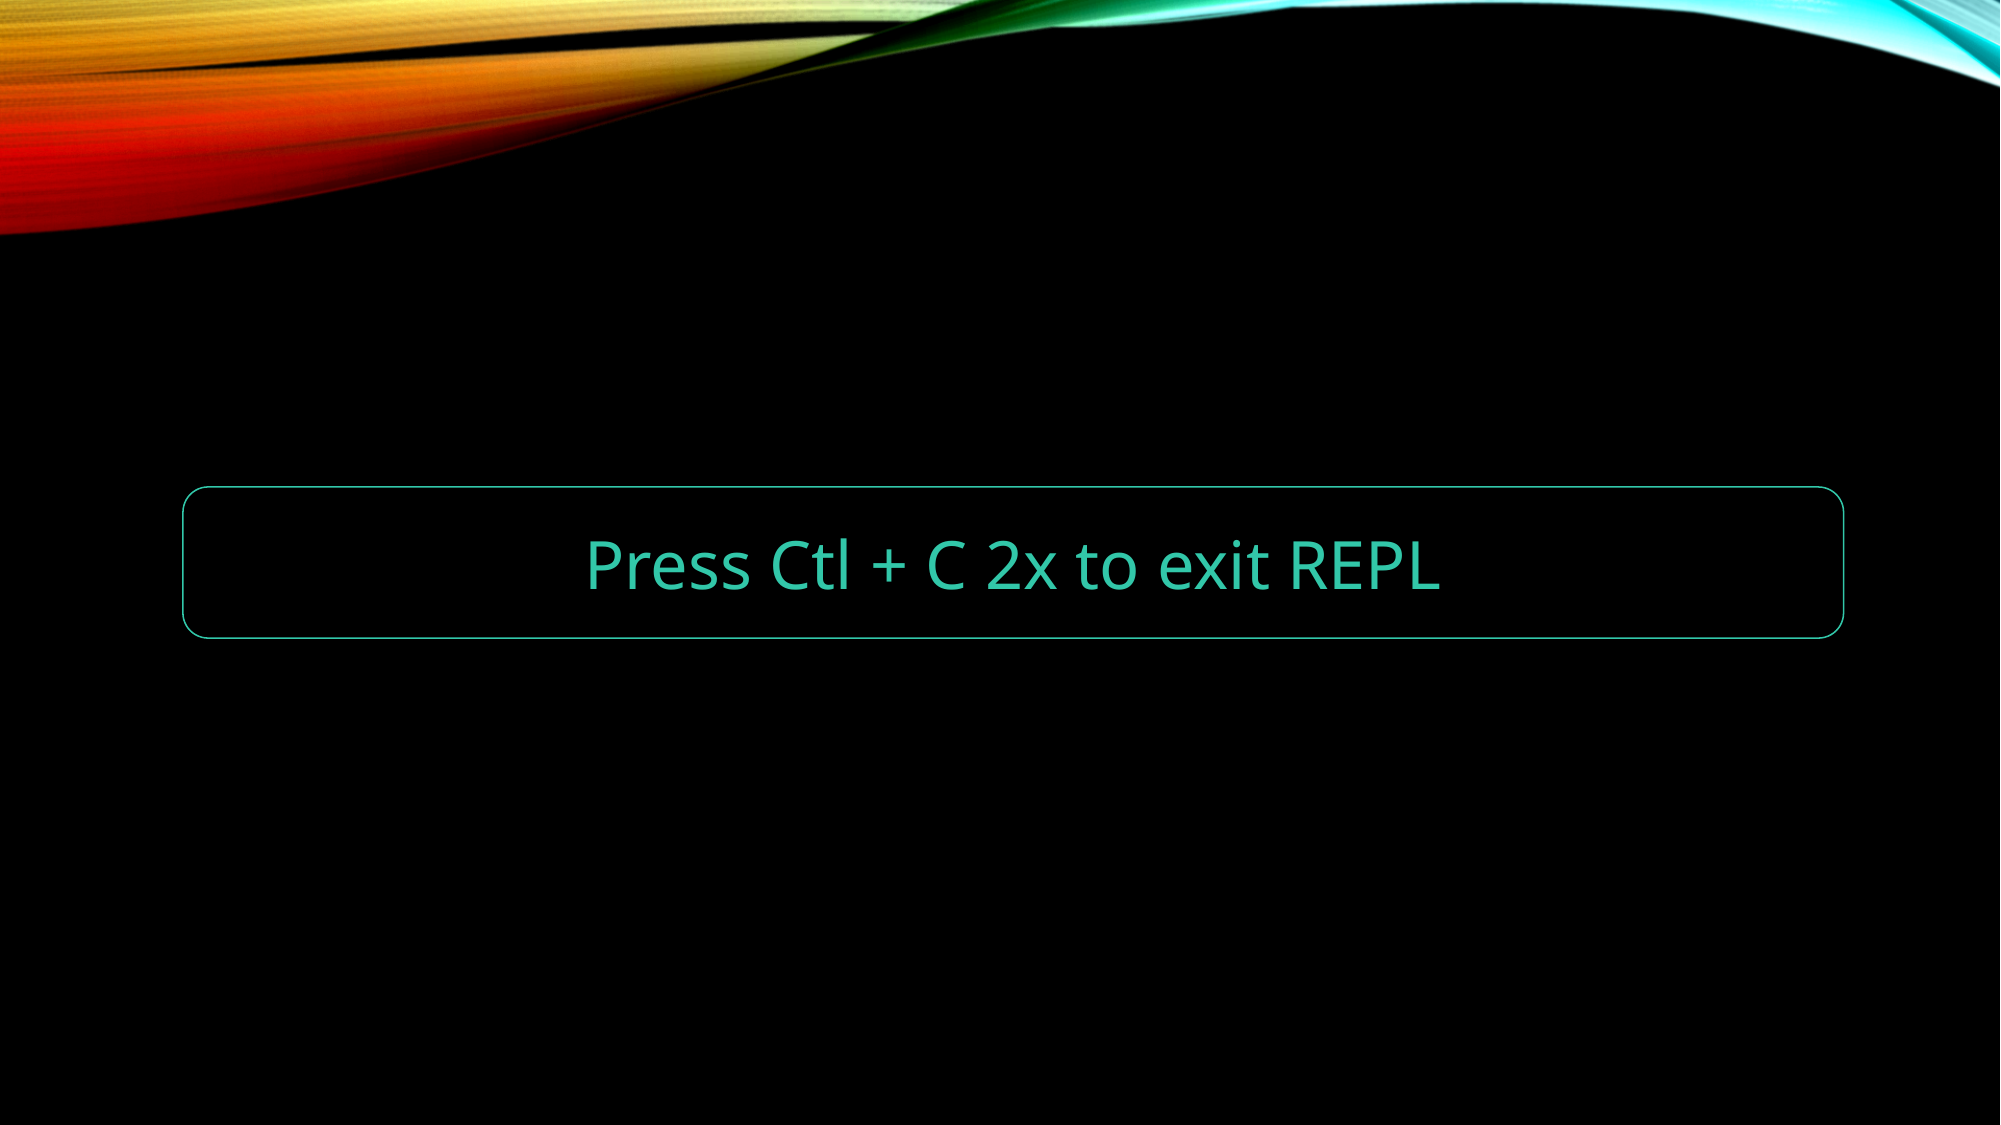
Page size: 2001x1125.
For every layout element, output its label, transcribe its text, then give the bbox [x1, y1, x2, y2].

text_box Press Ctl + C 2x to exit REPL [182, 486, 1844, 639]
picture [0, 0, 2000, 237]
